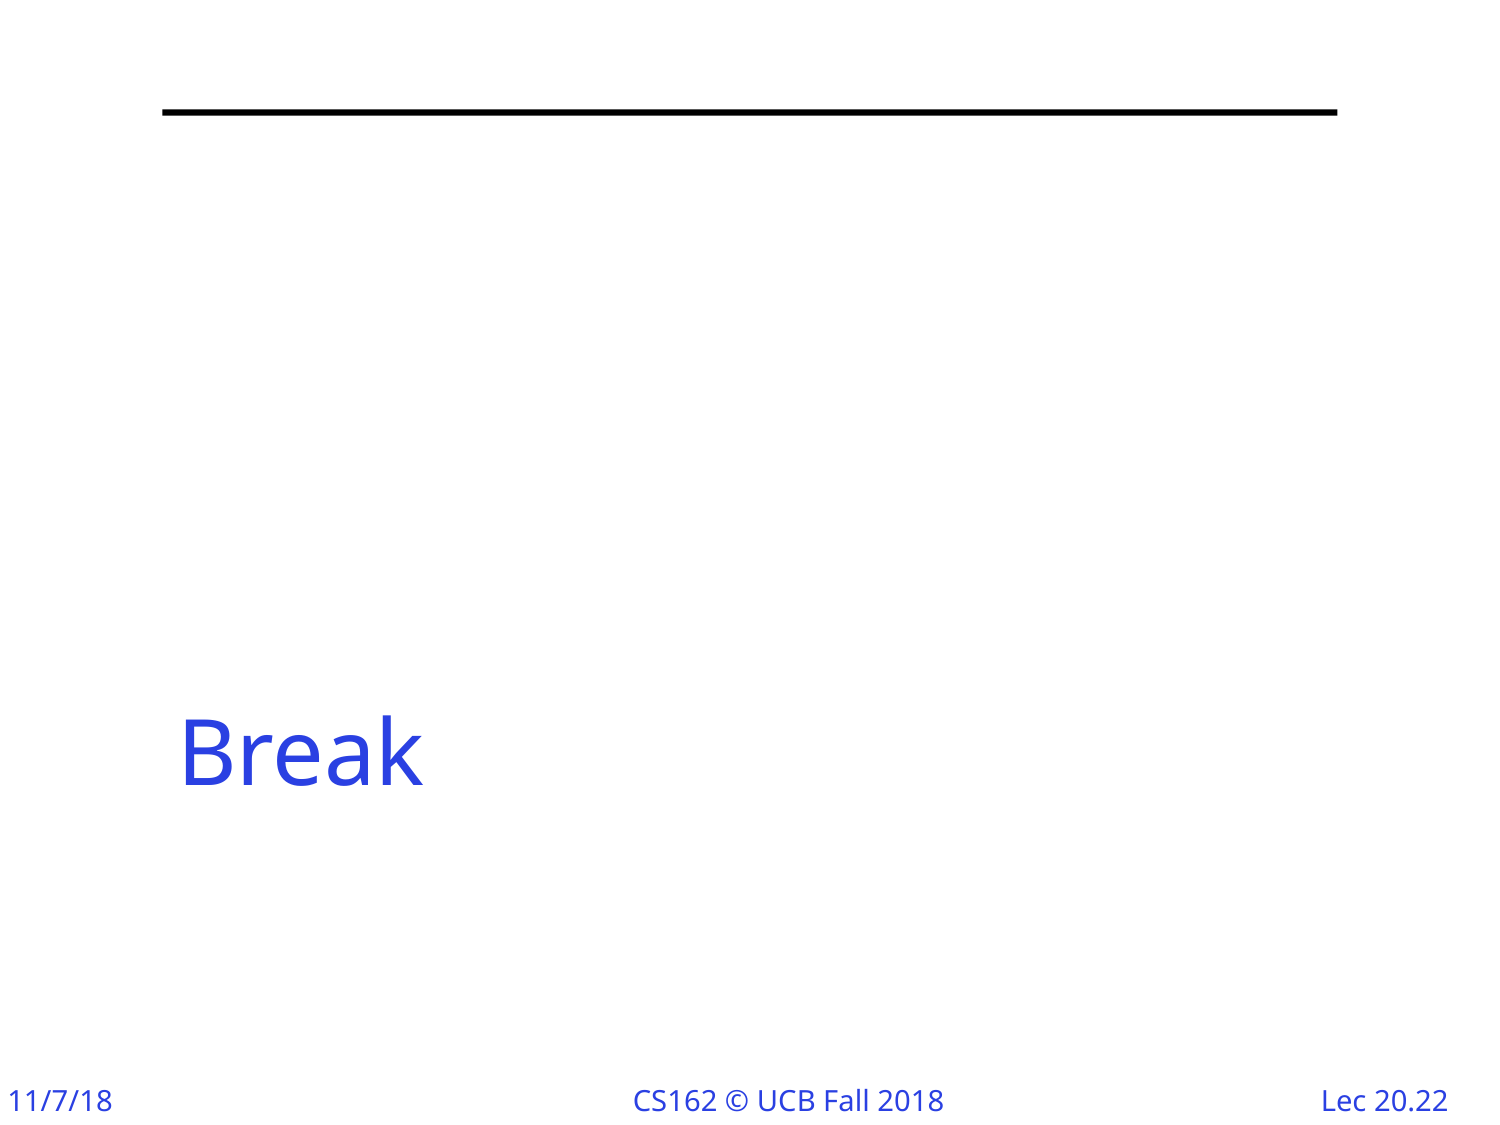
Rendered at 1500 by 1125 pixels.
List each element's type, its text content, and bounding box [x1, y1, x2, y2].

title Break [162, 712, 1338, 800]
